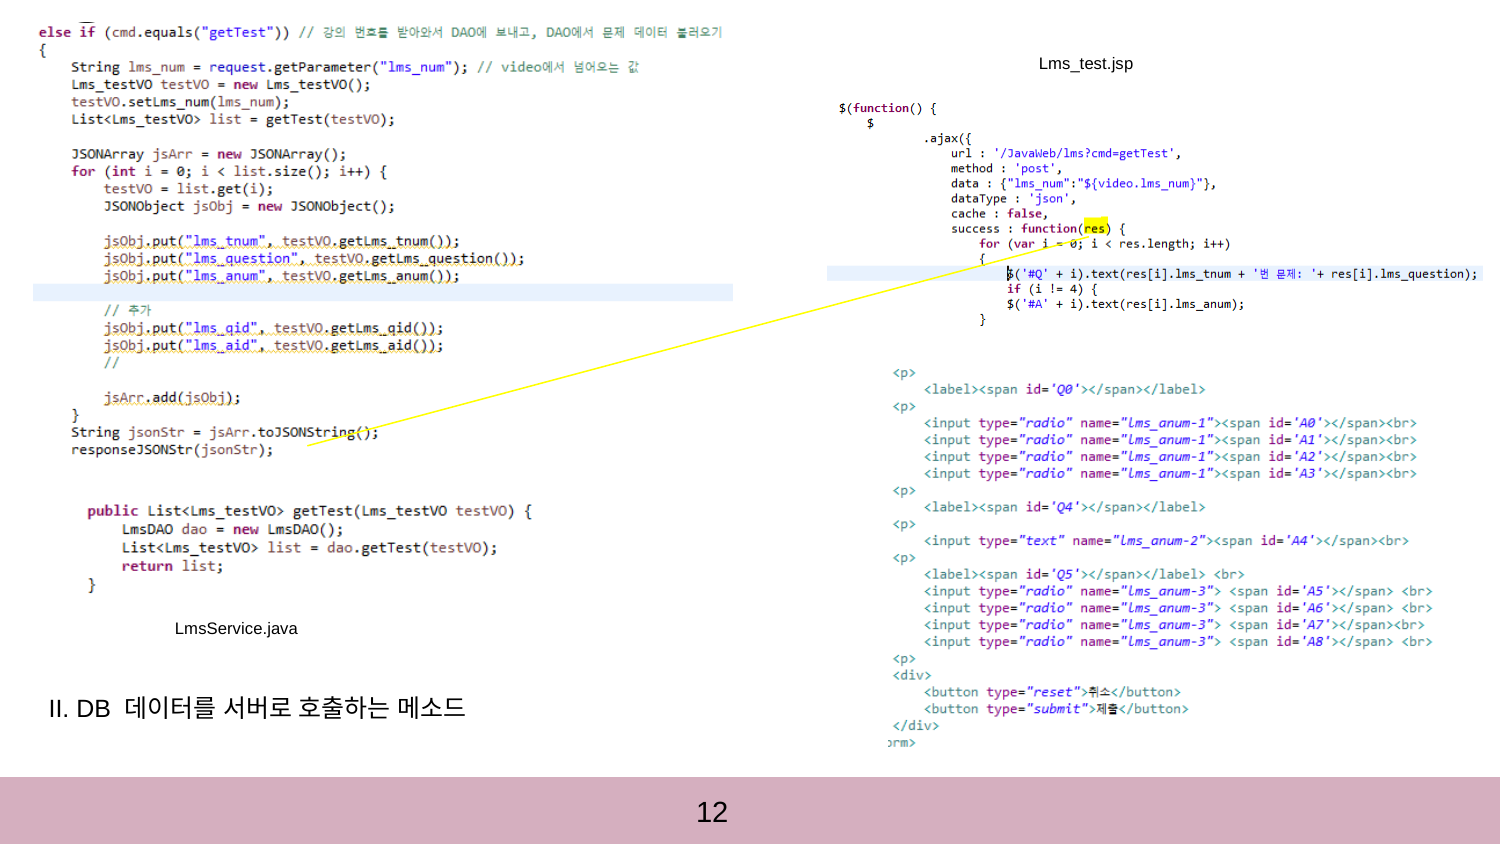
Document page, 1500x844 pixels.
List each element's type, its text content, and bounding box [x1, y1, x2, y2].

picture [827, 100, 1483, 329]
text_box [306, 236, 1090, 447]
text_box LmsService.java [160, 607, 417, 648]
picture [73, 500, 540, 598]
text_box Lms_test.jsp [1024, 42, 1287, 83]
text_box II. DB 데이터를 서버로 호출하는 메소드 [33, 677, 692, 737]
picture [33, 22, 734, 461]
picture [887, 359, 1483, 757]
text_box 12 [681, 777, 762, 843]
text_box [0, 777, 1500, 844]
